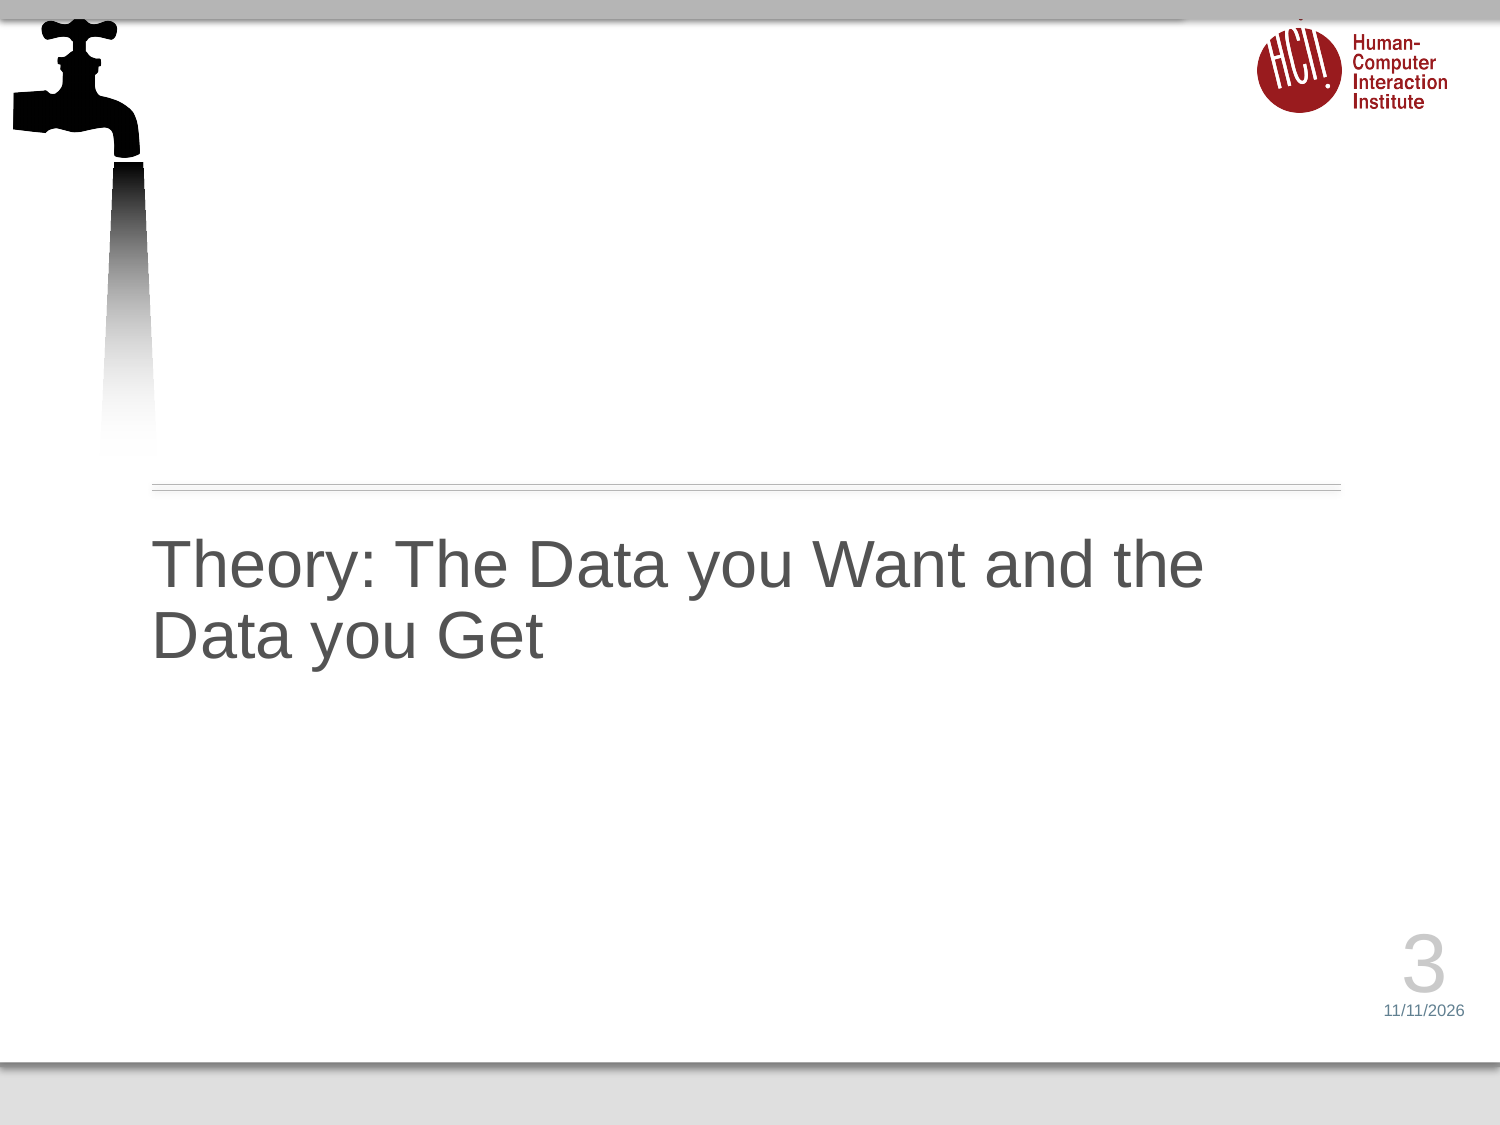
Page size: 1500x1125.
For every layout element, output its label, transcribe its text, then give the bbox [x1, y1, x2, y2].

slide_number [1369, 1009, 1479, 1020]
picture [1257, 20, 1447, 113]
picture [13, 20, 140, 158]
title Theory: The Data you Want and the Data you Get [151, 529, 1342, 754]
slide_number 3 [1369, 924, 1479, 1009]
